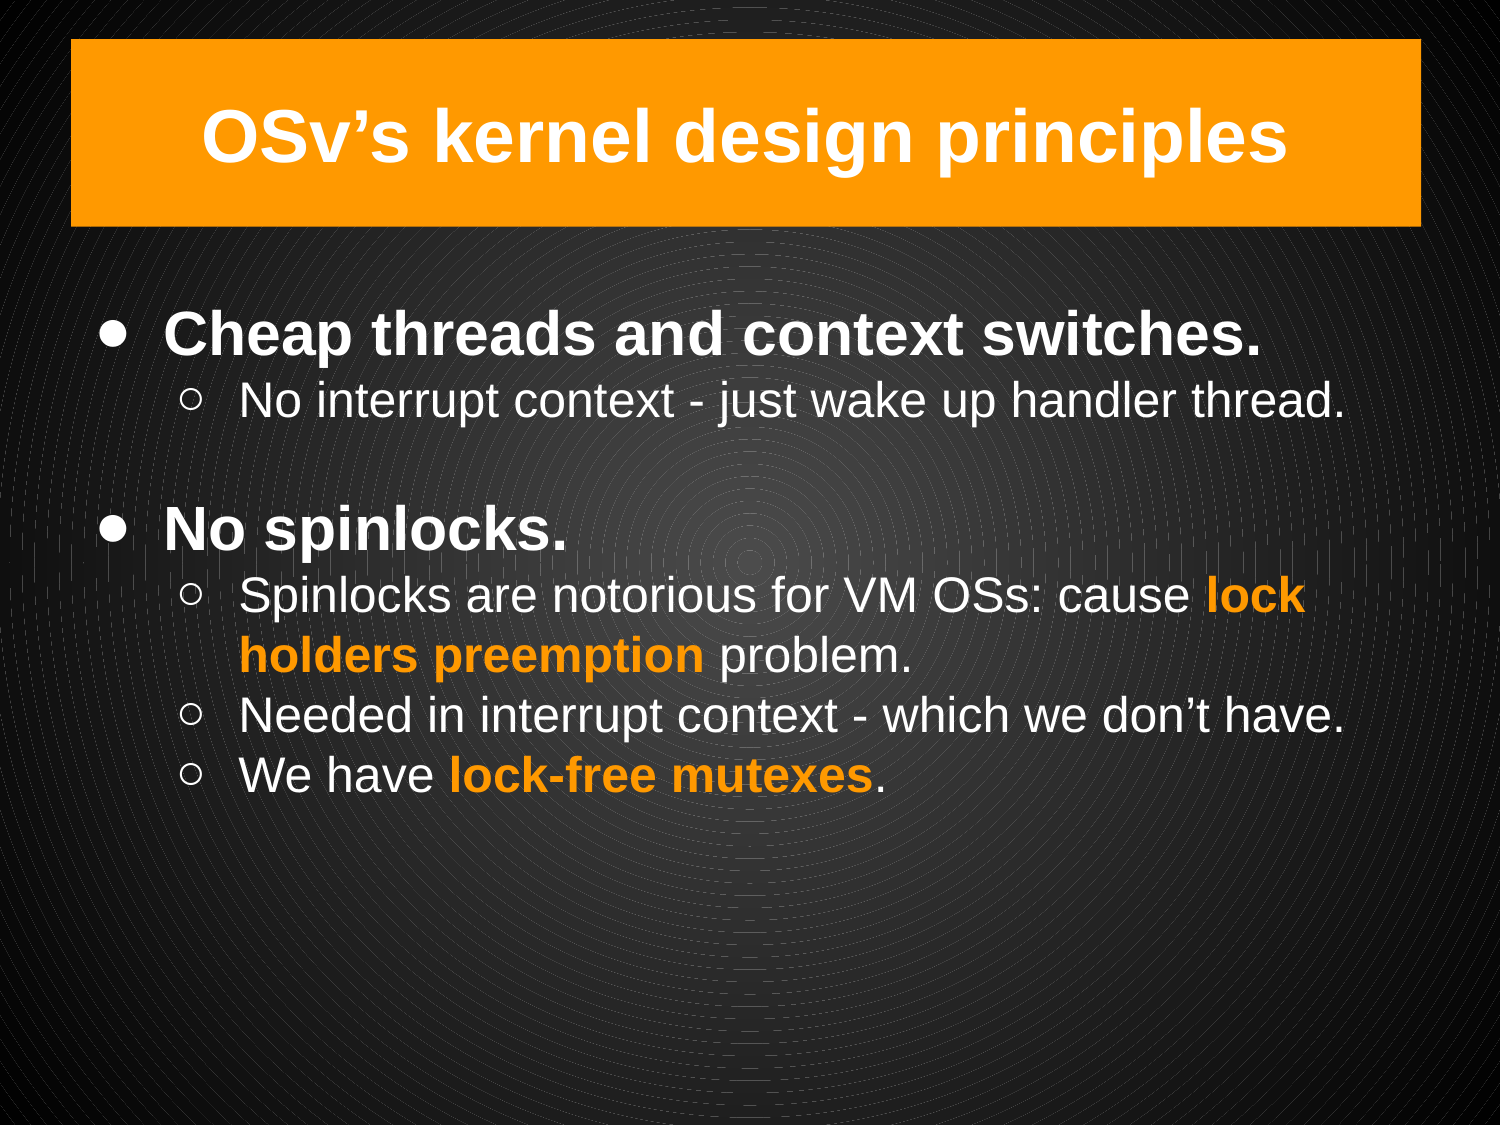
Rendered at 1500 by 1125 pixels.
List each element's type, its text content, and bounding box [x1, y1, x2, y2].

text_box Cheap threads and context switches. No interrupt context - just wake up handler thread. No spinlocks. Spinlocks are notorious for VM OSs: cause lock holders preemption problem. Needed in interrupt context - which we don’t have. We have lock-free mutexes. [73, 277, 1424, 1042]
title OSv’s kernel design principles [71, 39, 1422, 227]
